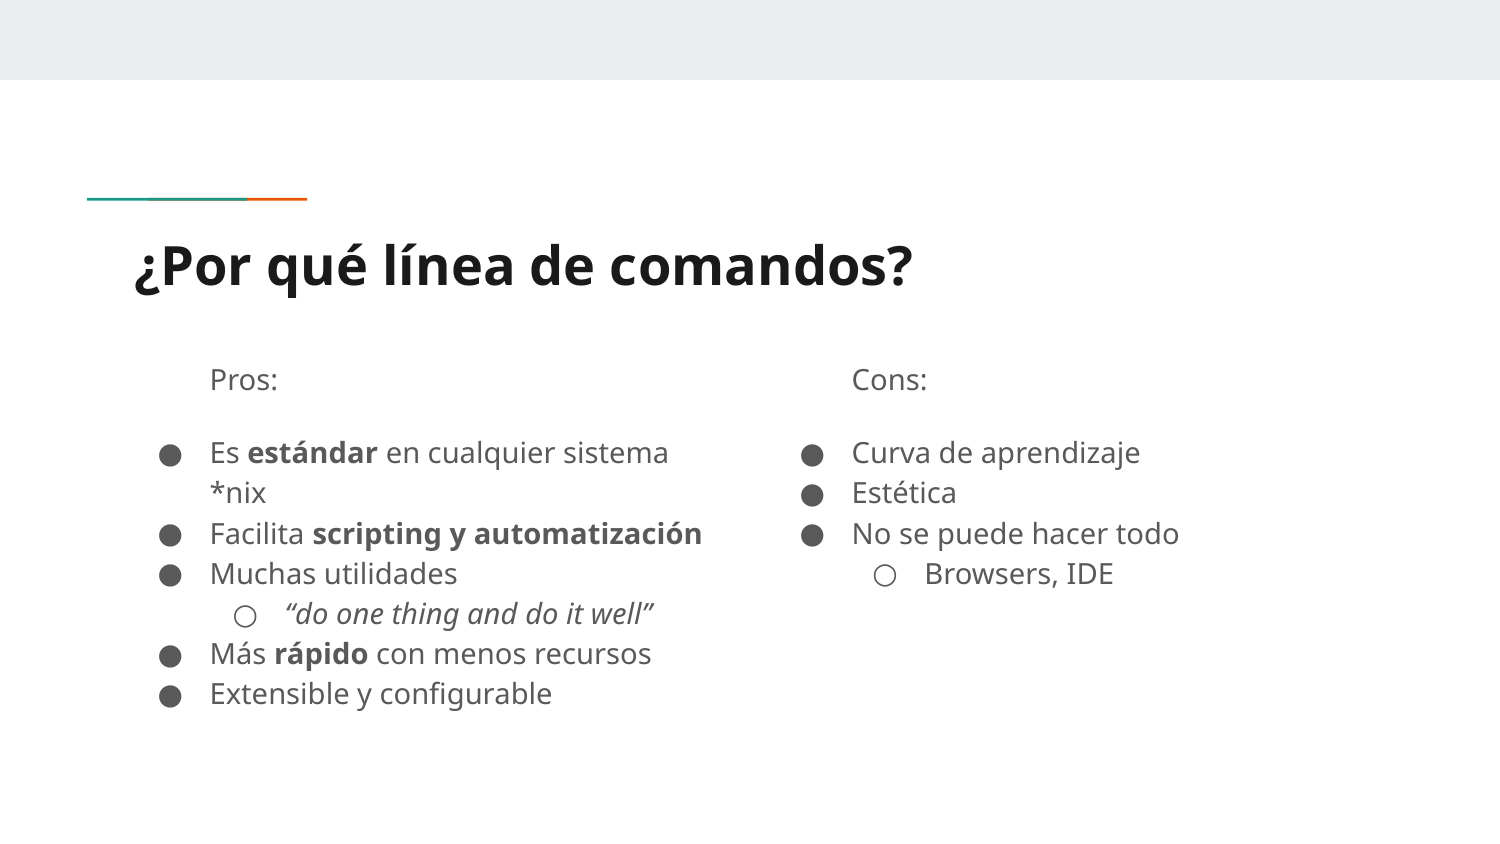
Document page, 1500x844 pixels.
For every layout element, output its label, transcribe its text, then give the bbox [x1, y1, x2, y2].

title ¿Por qué línea de comandos? [119, 216, 1381, 305]
list Cons: Curva de aprendizaje Estética No se puede hacer todo Browsers, IDE [761, 341, 1381, 712]
list Pros: Es estándar en cualquier sistema *nix Facilita scripting y automatización Muchas utilidades “do one thing and do it well” Más rápido con menos recursos Extensible y configurable [119, 341, 739, 756]
